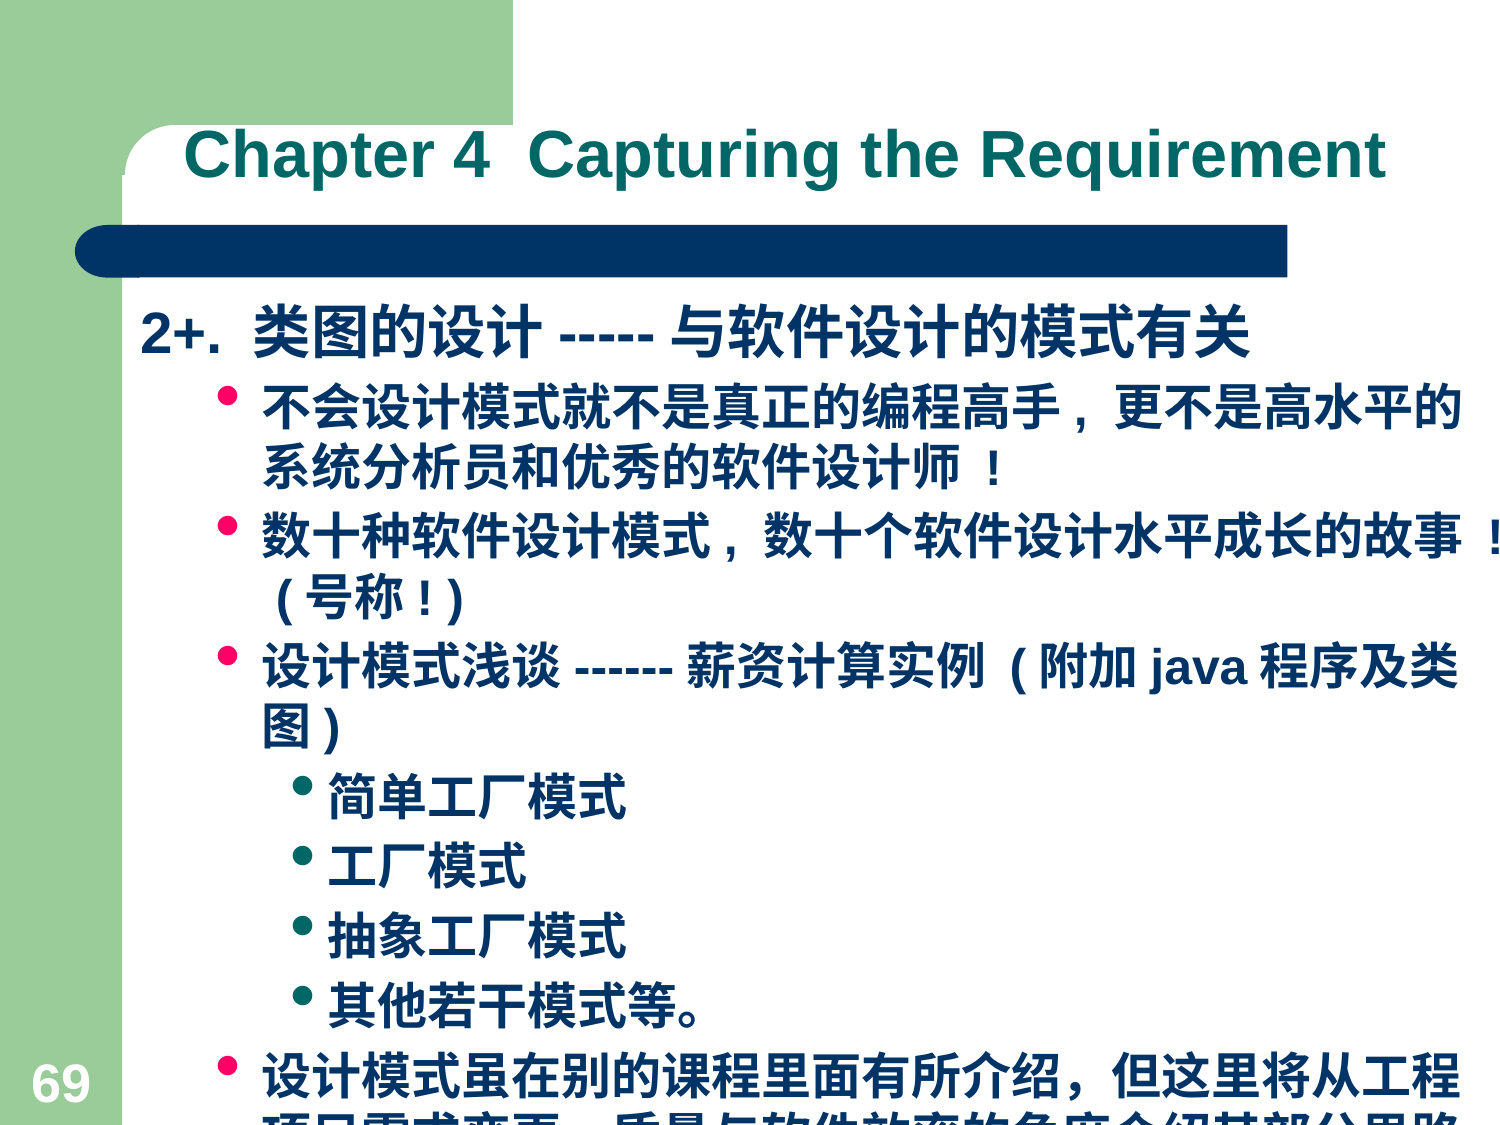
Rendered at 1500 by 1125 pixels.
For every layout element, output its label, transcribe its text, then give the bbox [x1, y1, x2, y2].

slide_number 69 [13, 1040, 111, 1122]
list 2+. 类图的设计-----与软件设计的模式有关 不会设计模式就不是真正的编程高手, 更不是高水平的系统分析员和优秀的软件设计师 ! 数十种软件设计模式, 数十个软件设计水平成长的故事 ! (号称! ) 设计模式浅谈------薪资计算实例 (附加java程序及类图) 简单工厂模式 工厂模式 抽象工厂模式 其他若干模式等。 设计模式虽在别的课程里面有所介绍，但这里将从工程项目需求变更、质量与软件效率的角度介绍其部分思路。 [124, 287, 1500, 1125]
title Chapter 4 Capturing the Requirement [149, 62, 1463, 201]
